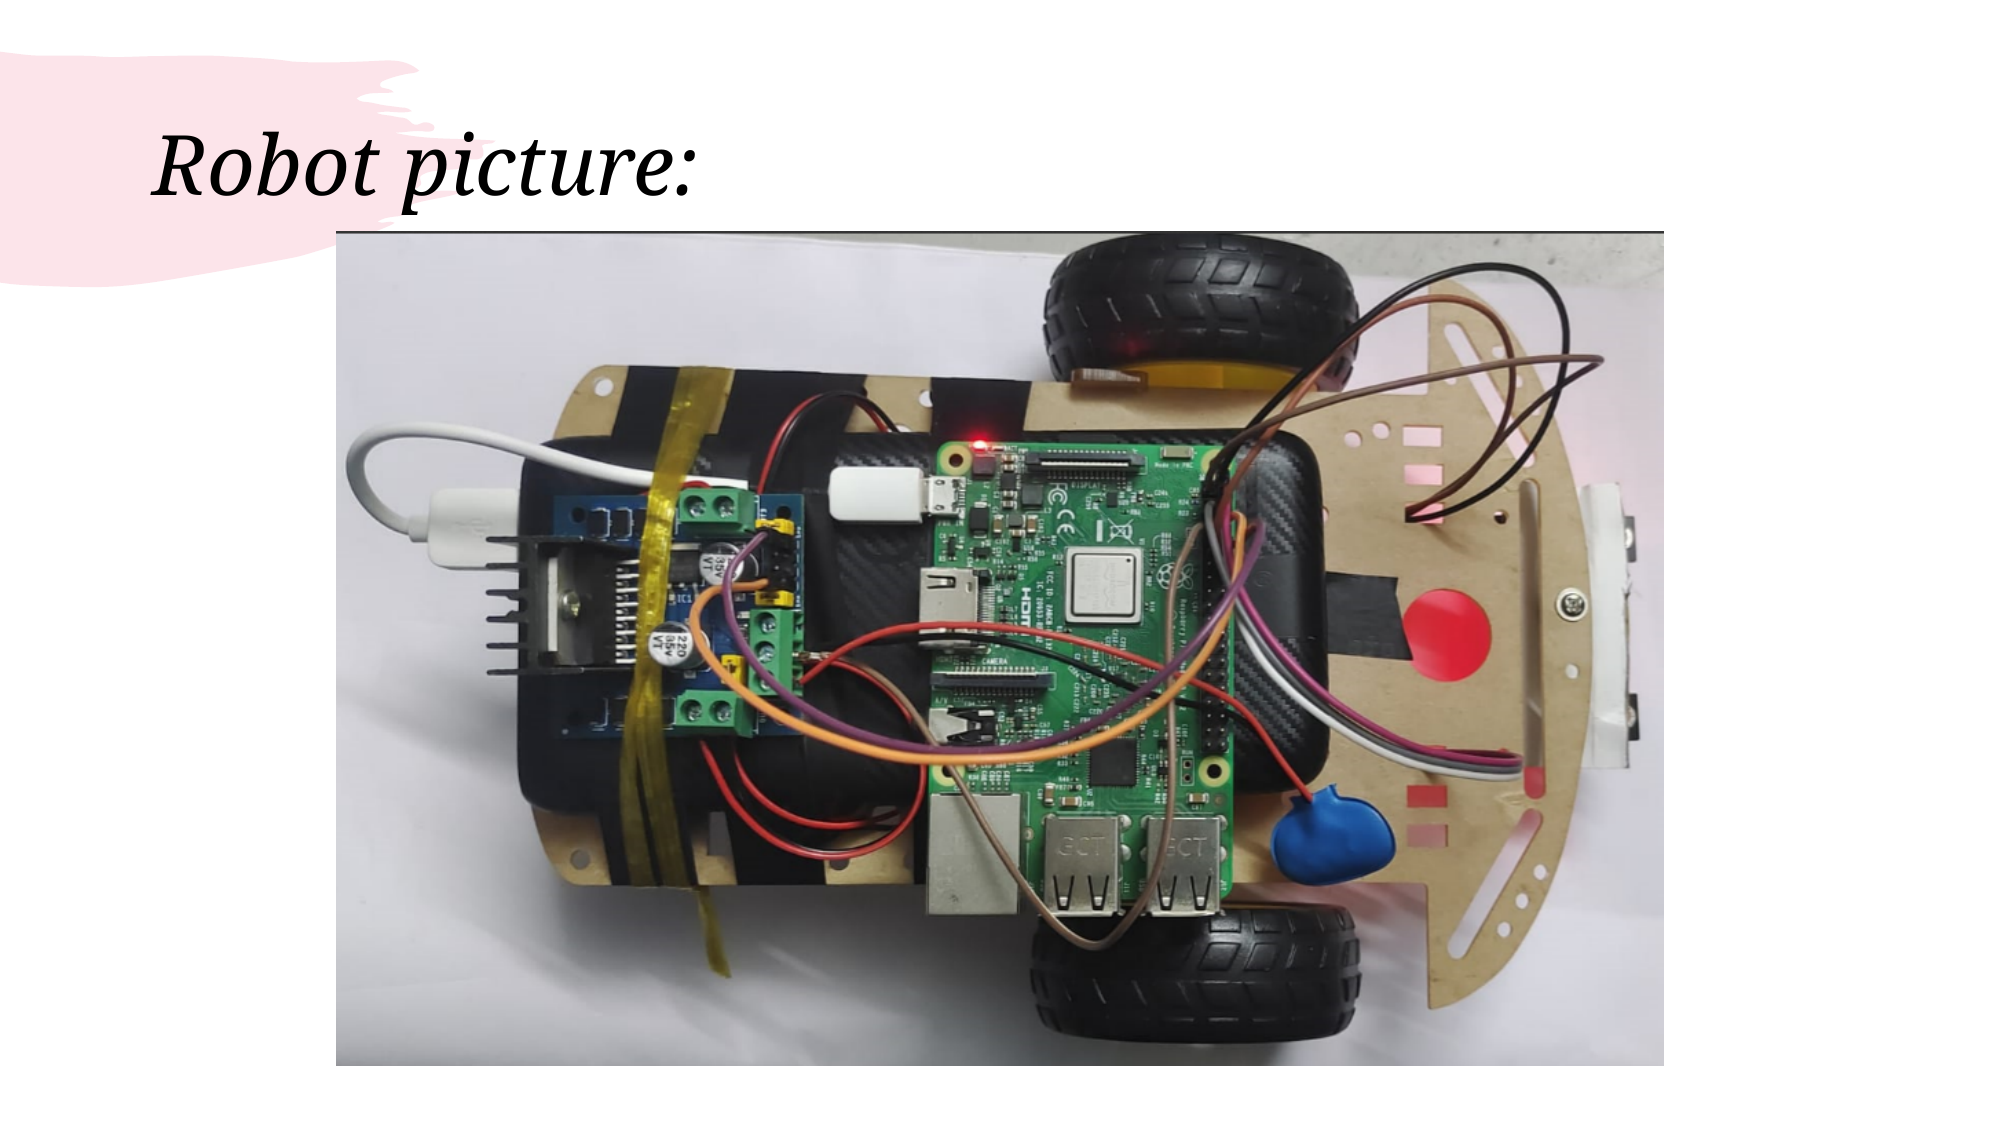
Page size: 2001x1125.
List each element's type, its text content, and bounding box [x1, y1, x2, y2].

picture [336, 231, 1664, 1066]
title Robot picture: [137, 59, 1863, 278]
